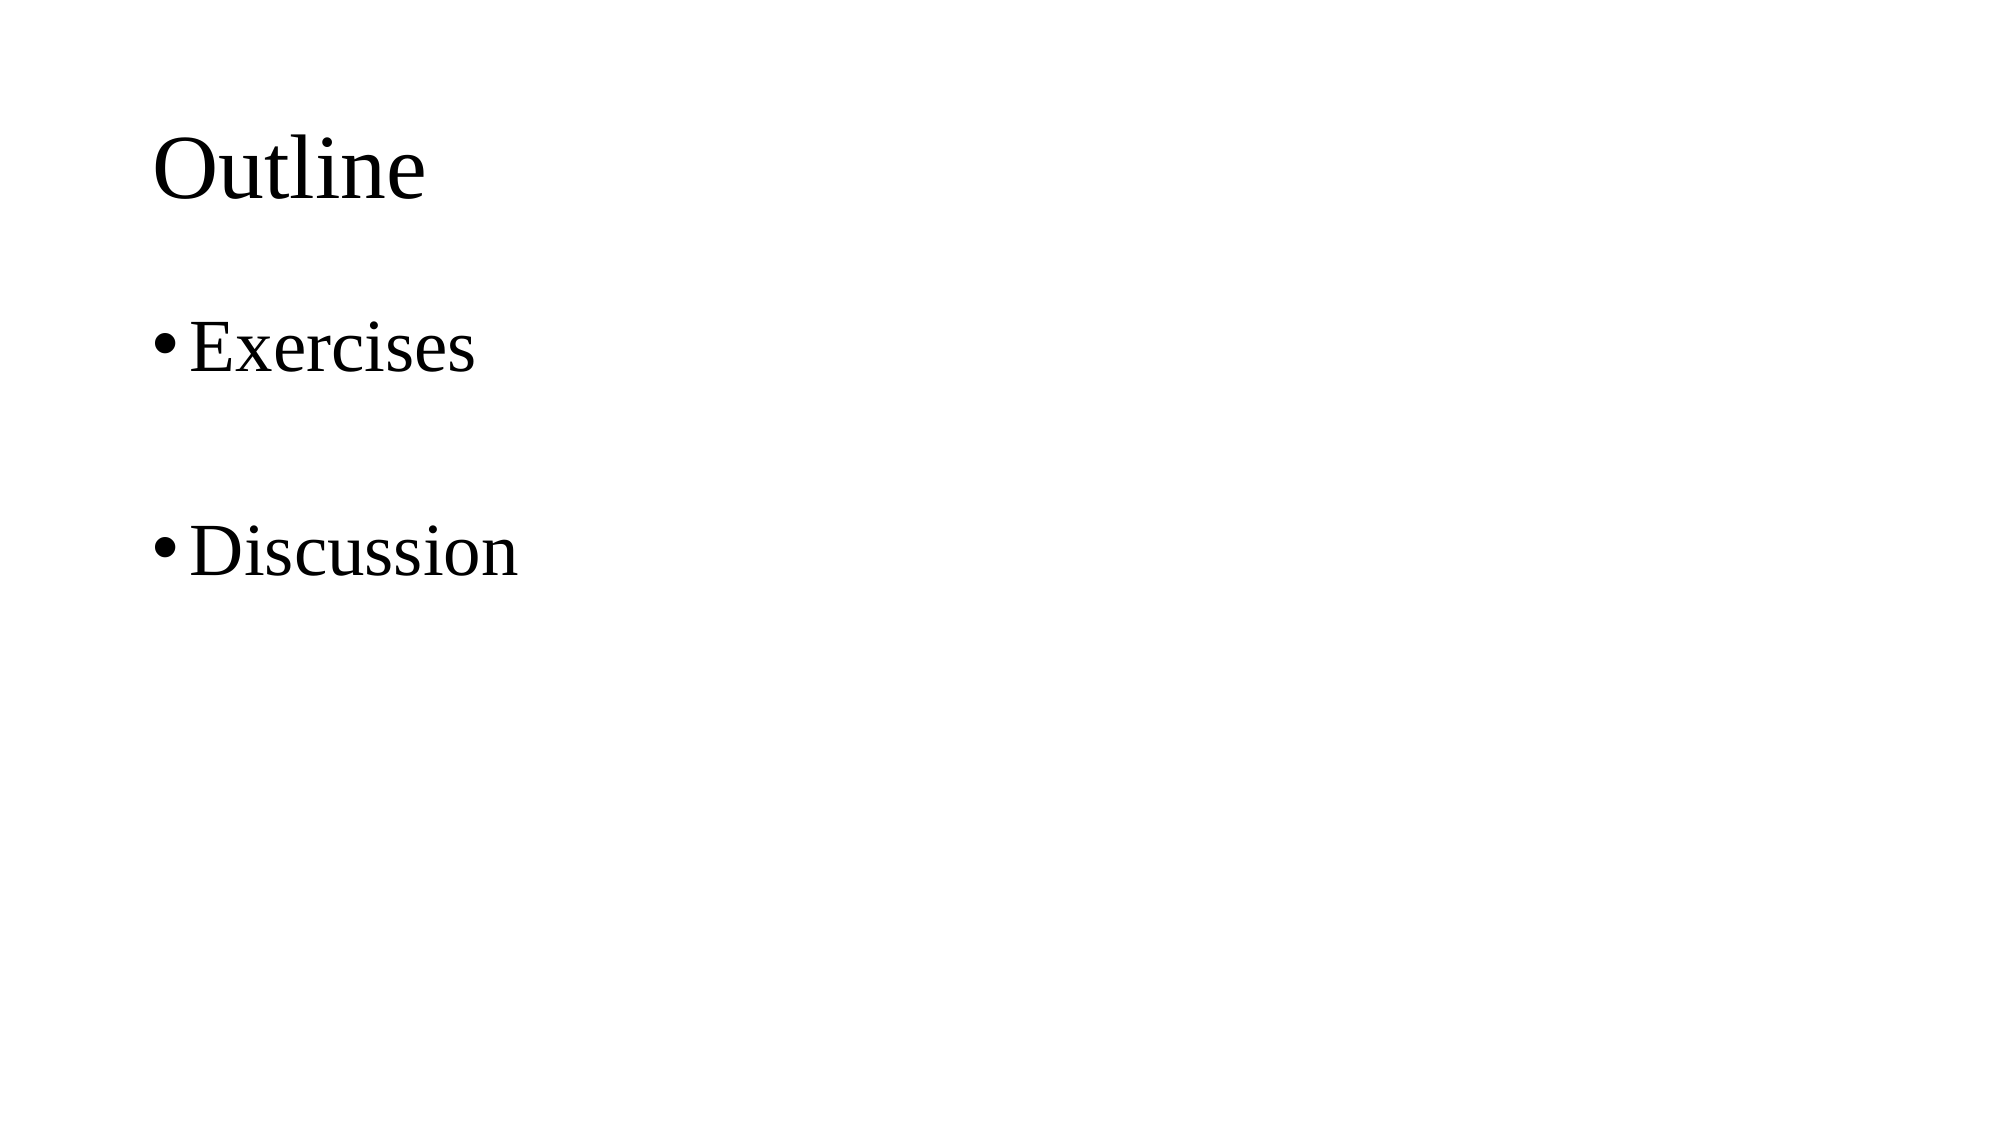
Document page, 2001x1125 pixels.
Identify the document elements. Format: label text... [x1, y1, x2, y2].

title Outline [137, 59, 1863, 278]
list Exercises Discussion [137, 299, 1863, 1014]
